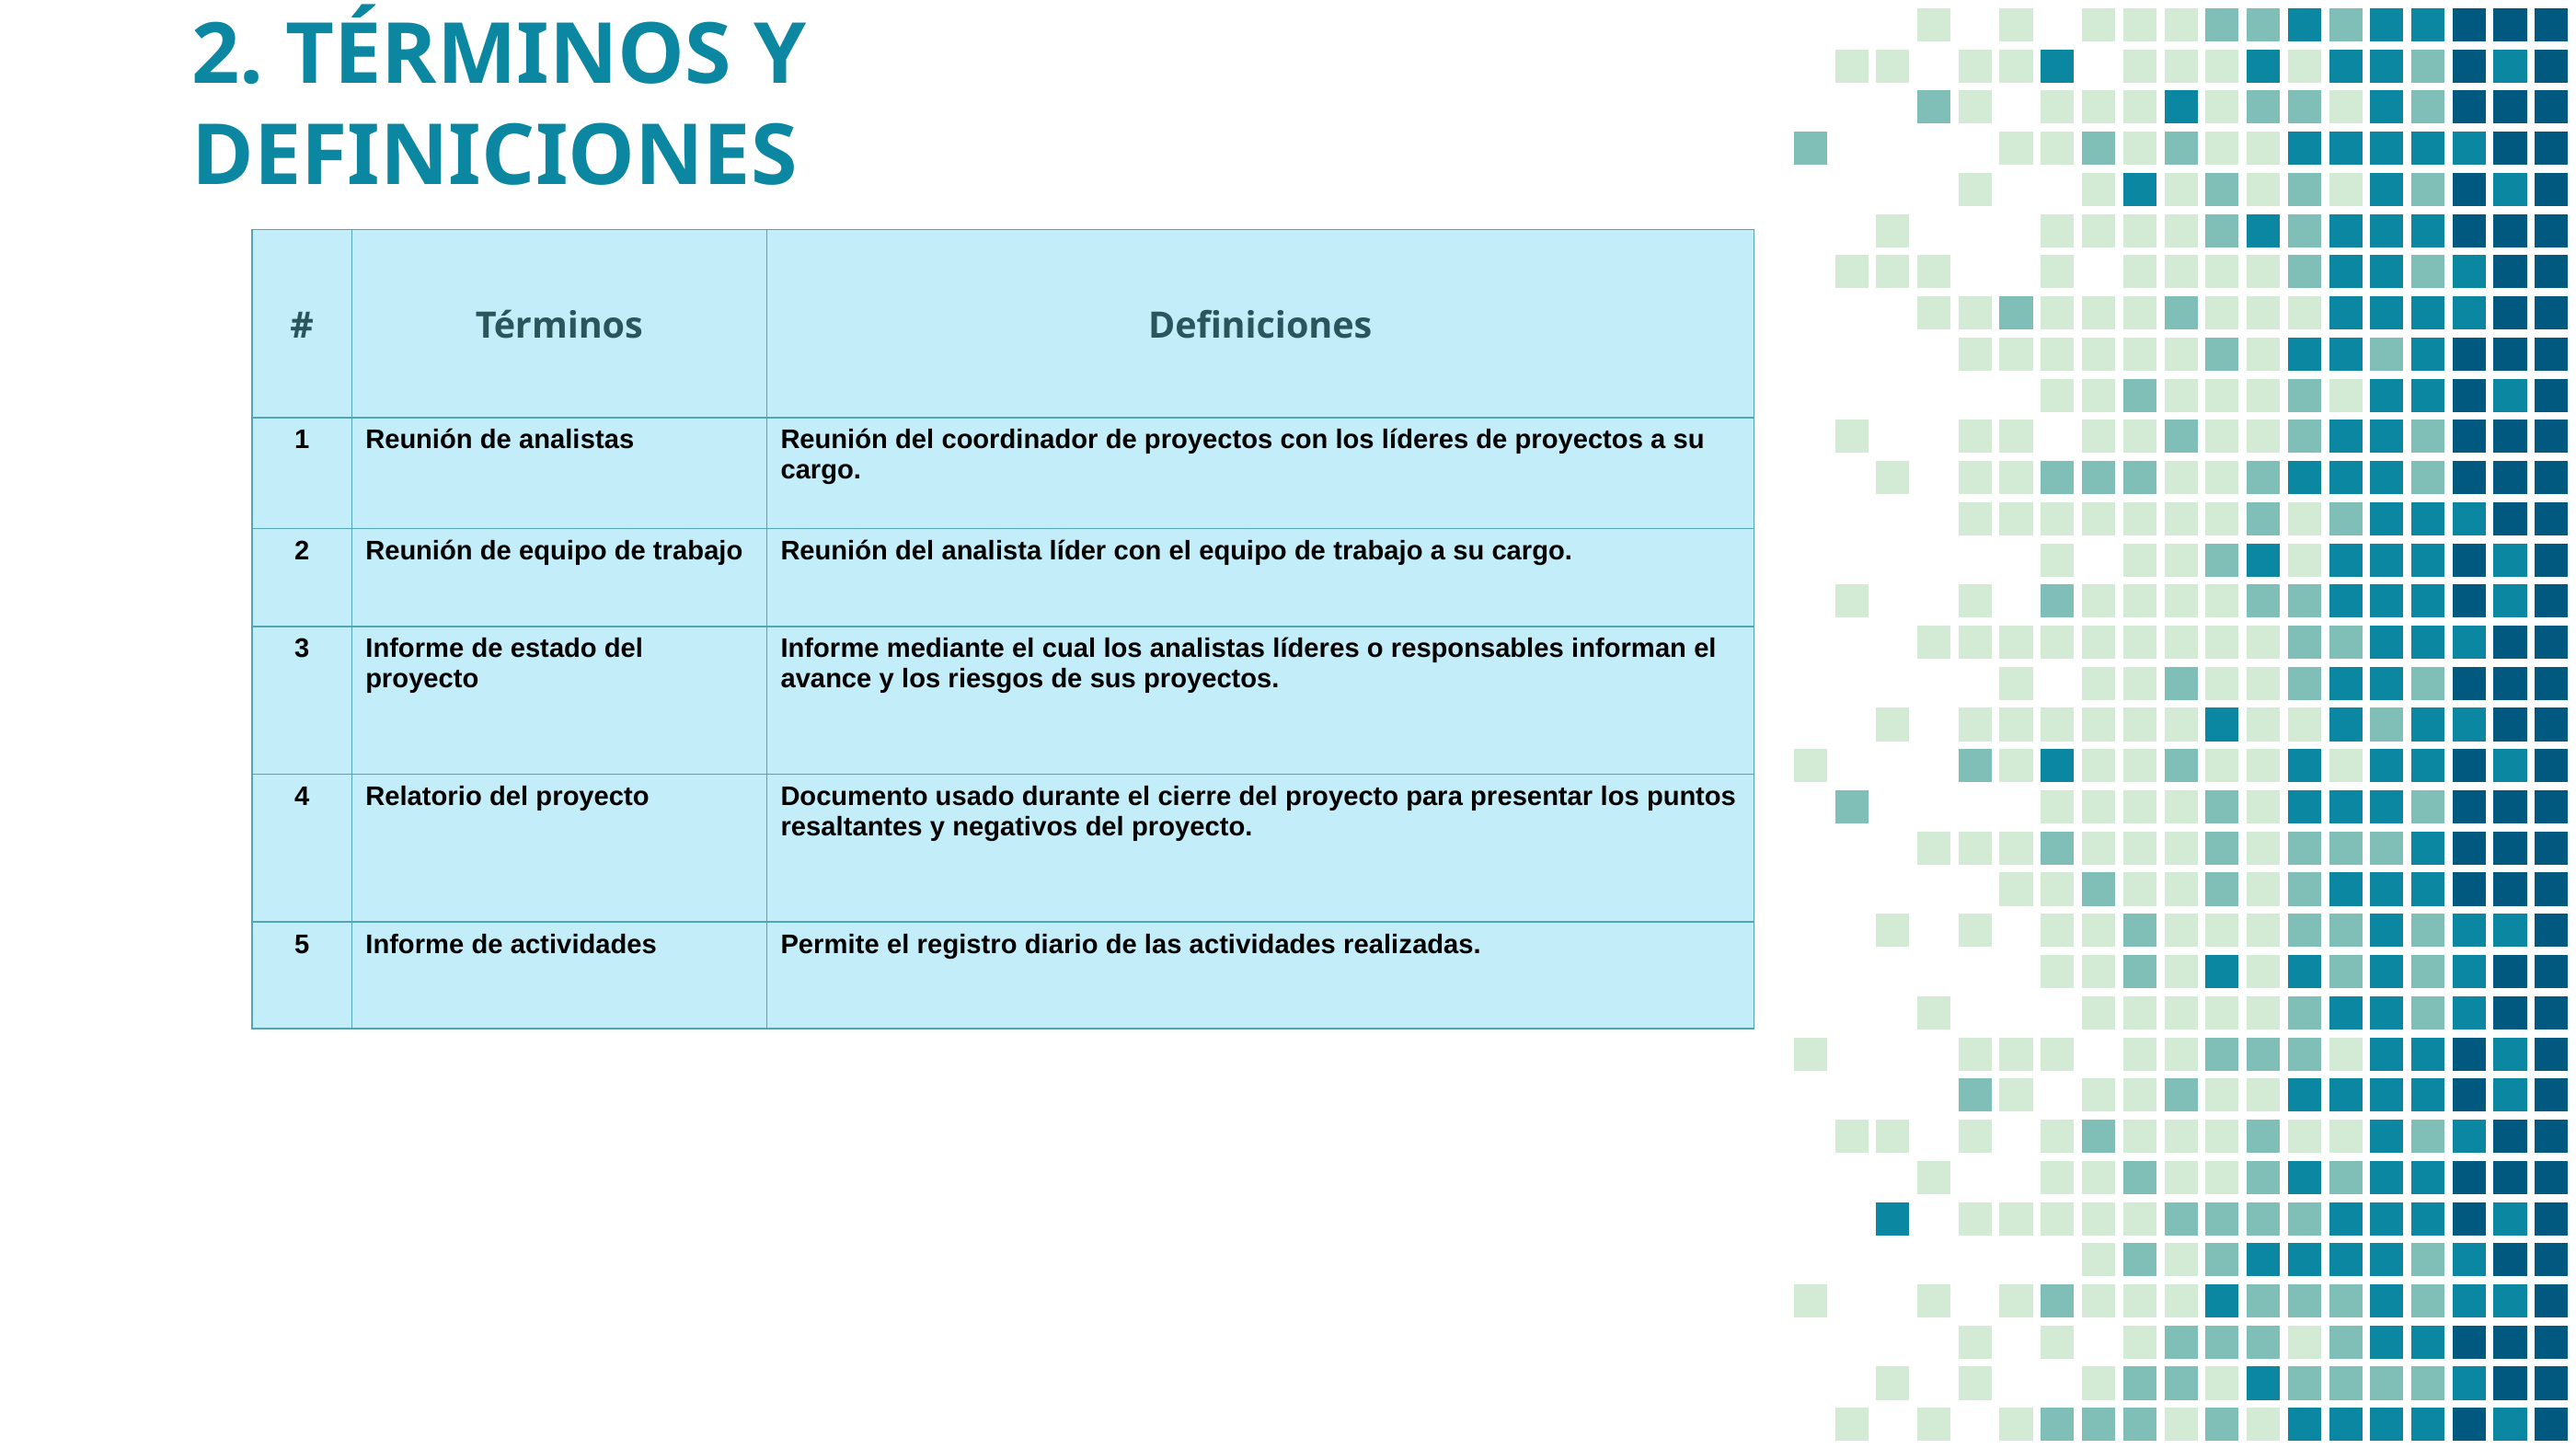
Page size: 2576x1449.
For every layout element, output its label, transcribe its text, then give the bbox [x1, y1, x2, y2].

table_cell Reunión de equipo de trabajo [352, 529, 766, 626]
table_header Definiciones [767, 230, 1754, 417]
table_cell Documento usado durante el cierre del proyecto para presentar los puntos resaltantes y negativos del proyecto. [767, 775, 1754, 921]
table_cell Informe mediante el cual los analistas líderes o responsables informan el avance y los riesgos de sus proyectos. [767, 627, 1754, 774]
table_cell 2 [253, 529, 351, 626]
table_cell Reunión del analista líder con el equipo de trabajo a su cargo. [767, 529, 1754, 626]
table_cell 3 [253, 627, 351, 774]
table_cell Permite el registro diario de las actividades realizadas. [767, 923, 1754, 1028]
table_cell 5 [253, 923, 351, 1028]
table_header # [253, 230, 351, 417]
table_header Términos [352, 230, 766, 417]
table_cell Informe de actividades [352, 923, 766, 1028]
text_box 2. TÉRMINOS Y DEFINICIONES [172, 75, 1332, 221]
table_cell 4 [253, 775, 351, 921]
table_cell Informe de estado del proyecto [352, 627, 766, 774]
table_cell Reunión de analistas [352, 419, 766, 528]
table_cell 1 [253, 419, 351, 528]
table_cell Reunión del coordinador de proyectos con los líderes de proyectos a su cargo. [767, 419, 1754, 528]
table_cell Relatorio del proyecto [352, 775, 766, 921]
